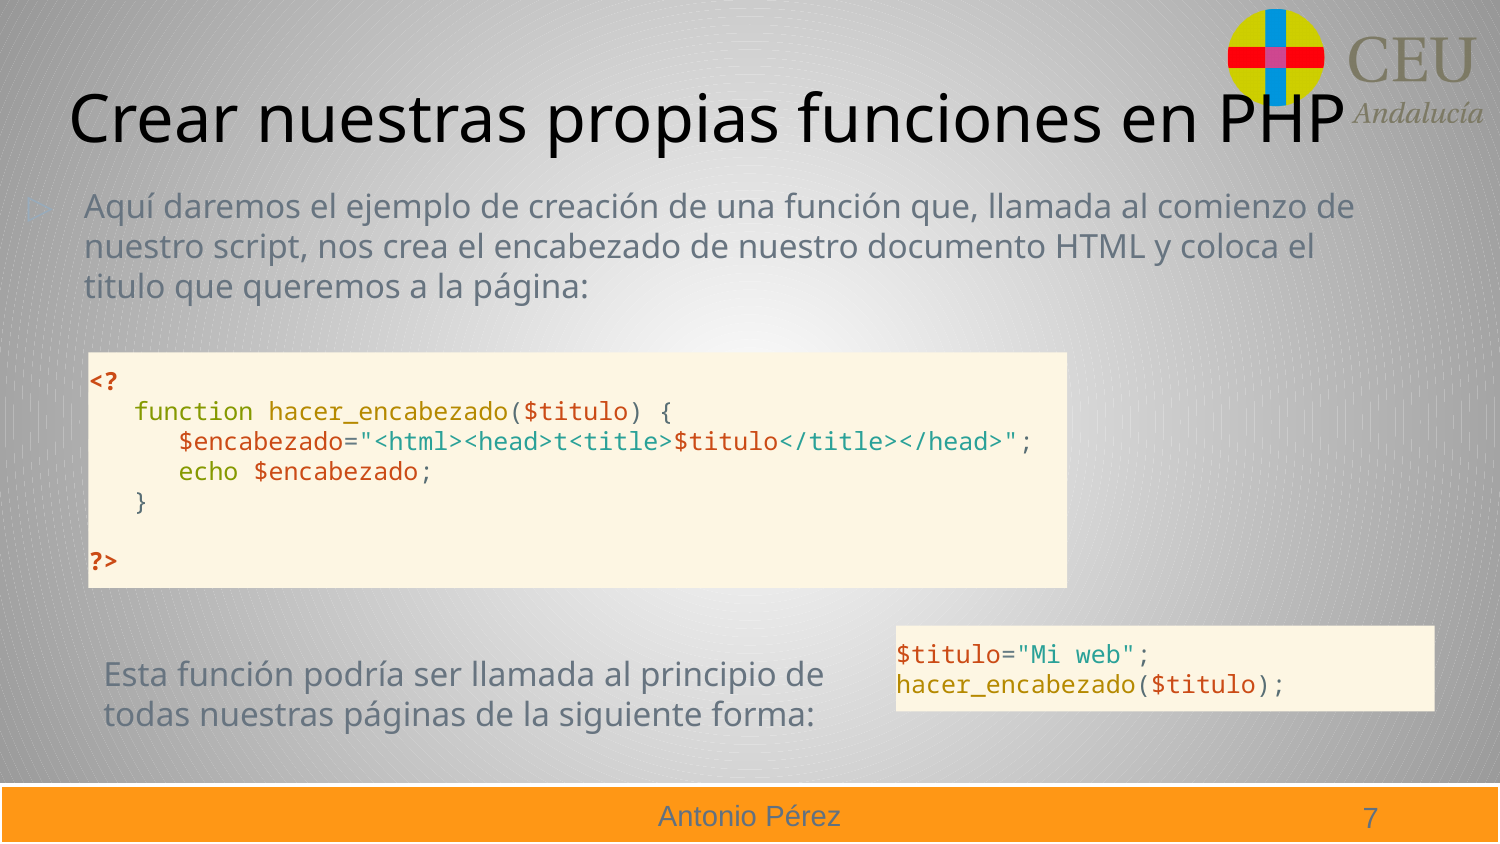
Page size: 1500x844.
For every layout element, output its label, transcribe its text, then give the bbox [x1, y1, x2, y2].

text_box Esta función podría ser llamada al principio de todas nuestras páginas de la siguiente forma: [88, 646, 843, 741]
text_box <? function hacer_encabezado($titulo) { $encabezado="<html><head>t<title>$titulo</title></head>"; echo $encabezado; } ?> [88, 352, 1068, 588]
slide_number 7 [1347, 792, 1438, 844]
title Crear nuestras propias funciones en PHP [53, 29, 1483, 171]
picture [1215, 0, 1500, 139]
list Aquí daremos el ejemplo de creación de una función que, llamada al comienzo de nuestro script, nos crea el encabezado de nuestro documento HTML y coloca el titulo que queremos a la página: [0, 170, 1412, 438]
text_box $titulo="Mi web"; hacer_encabezado($titulo); [896, 625, 1435, 712]
